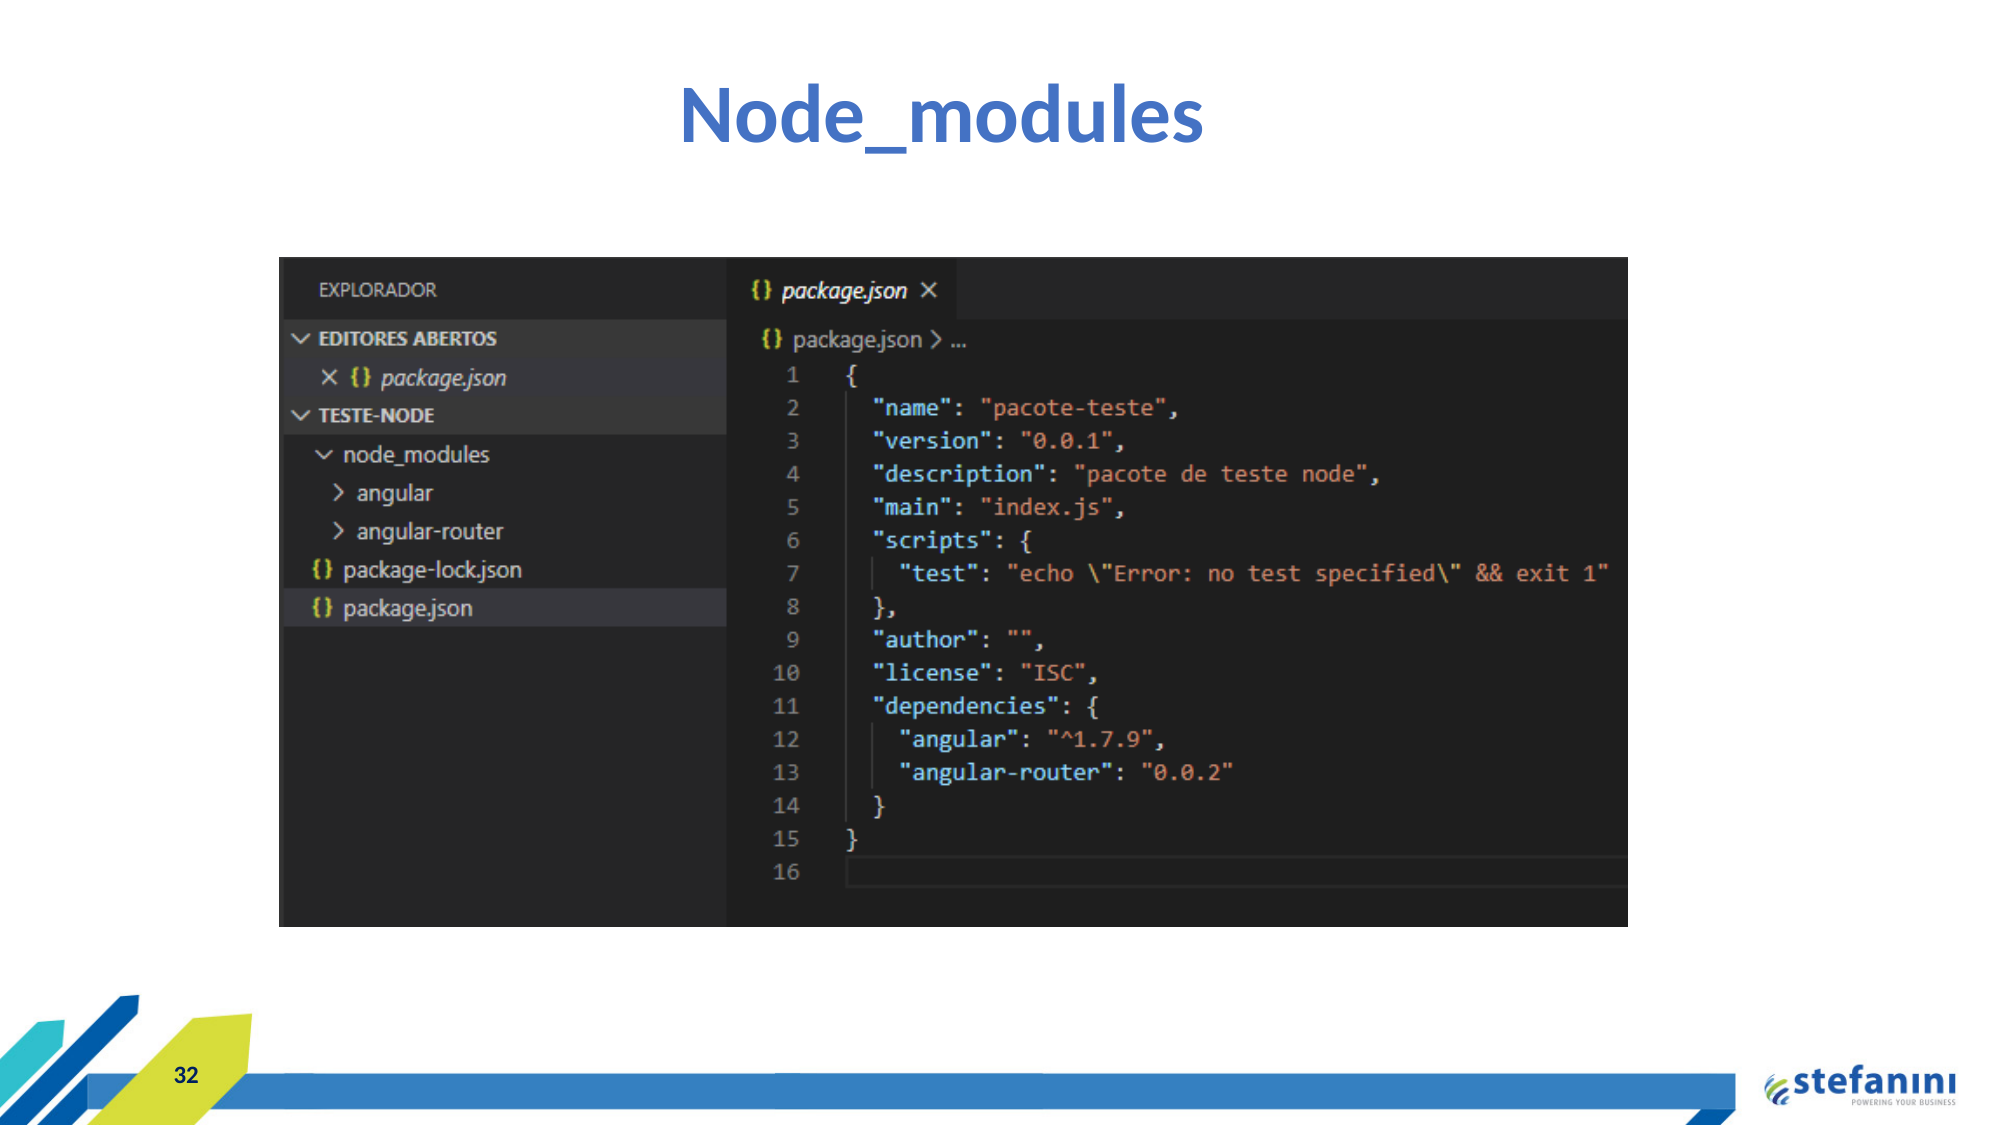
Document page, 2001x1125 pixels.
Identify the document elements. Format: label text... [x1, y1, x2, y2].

picture [0, 981, 1998, 1125]
list Node_modules [79, 63, 1805, 310]
slide_number 32 [158, 1043, 609, 1104]
picture [279, 257, 1628, 927]
